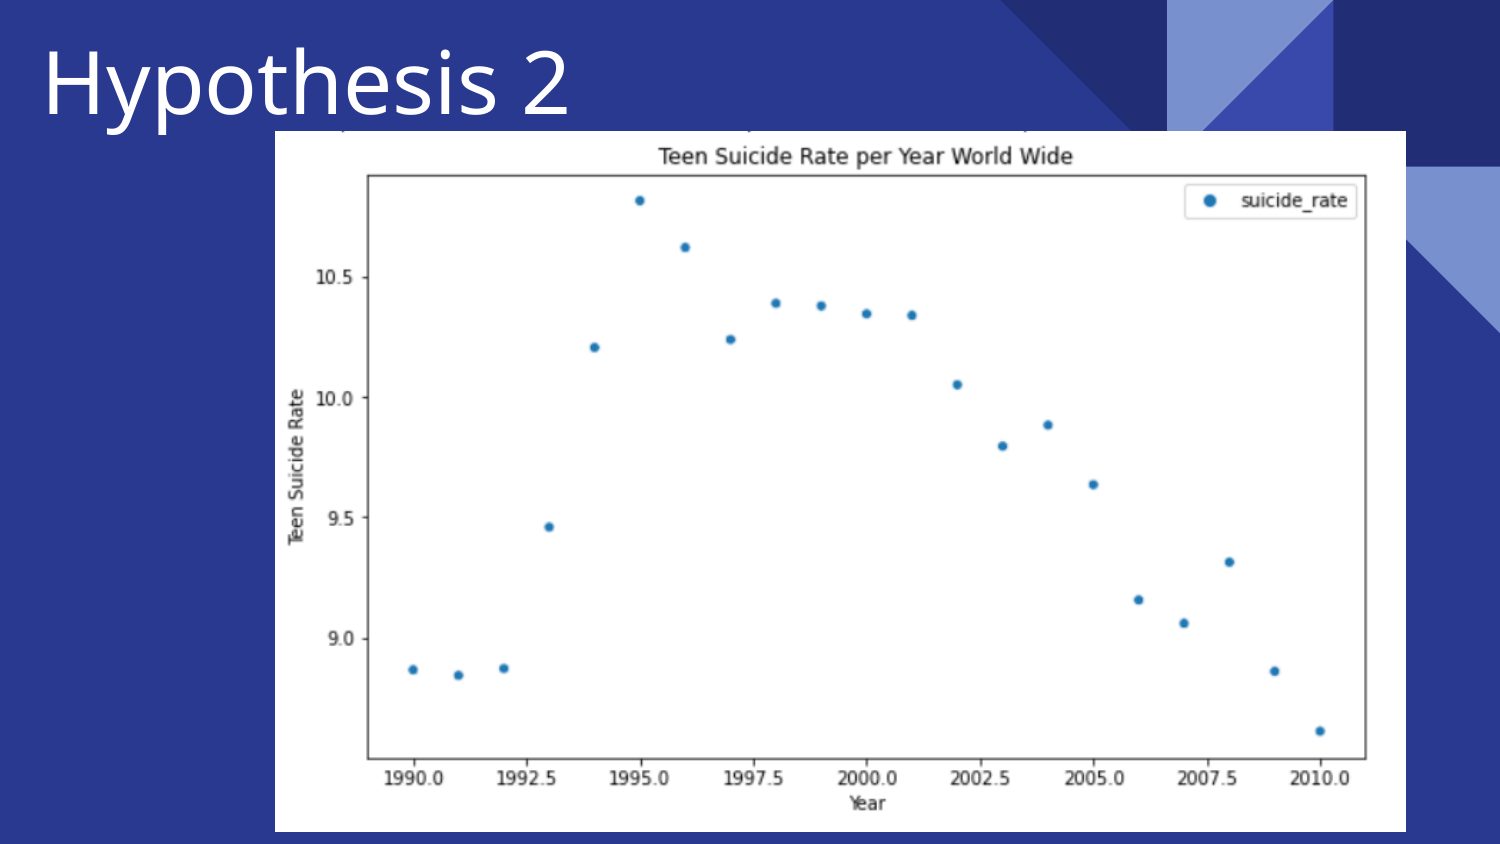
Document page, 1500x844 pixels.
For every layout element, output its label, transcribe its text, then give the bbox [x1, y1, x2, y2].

picture [274, 131, 1406, 832]
title Hypothesis 2 [26, 10, 1376, 149]
